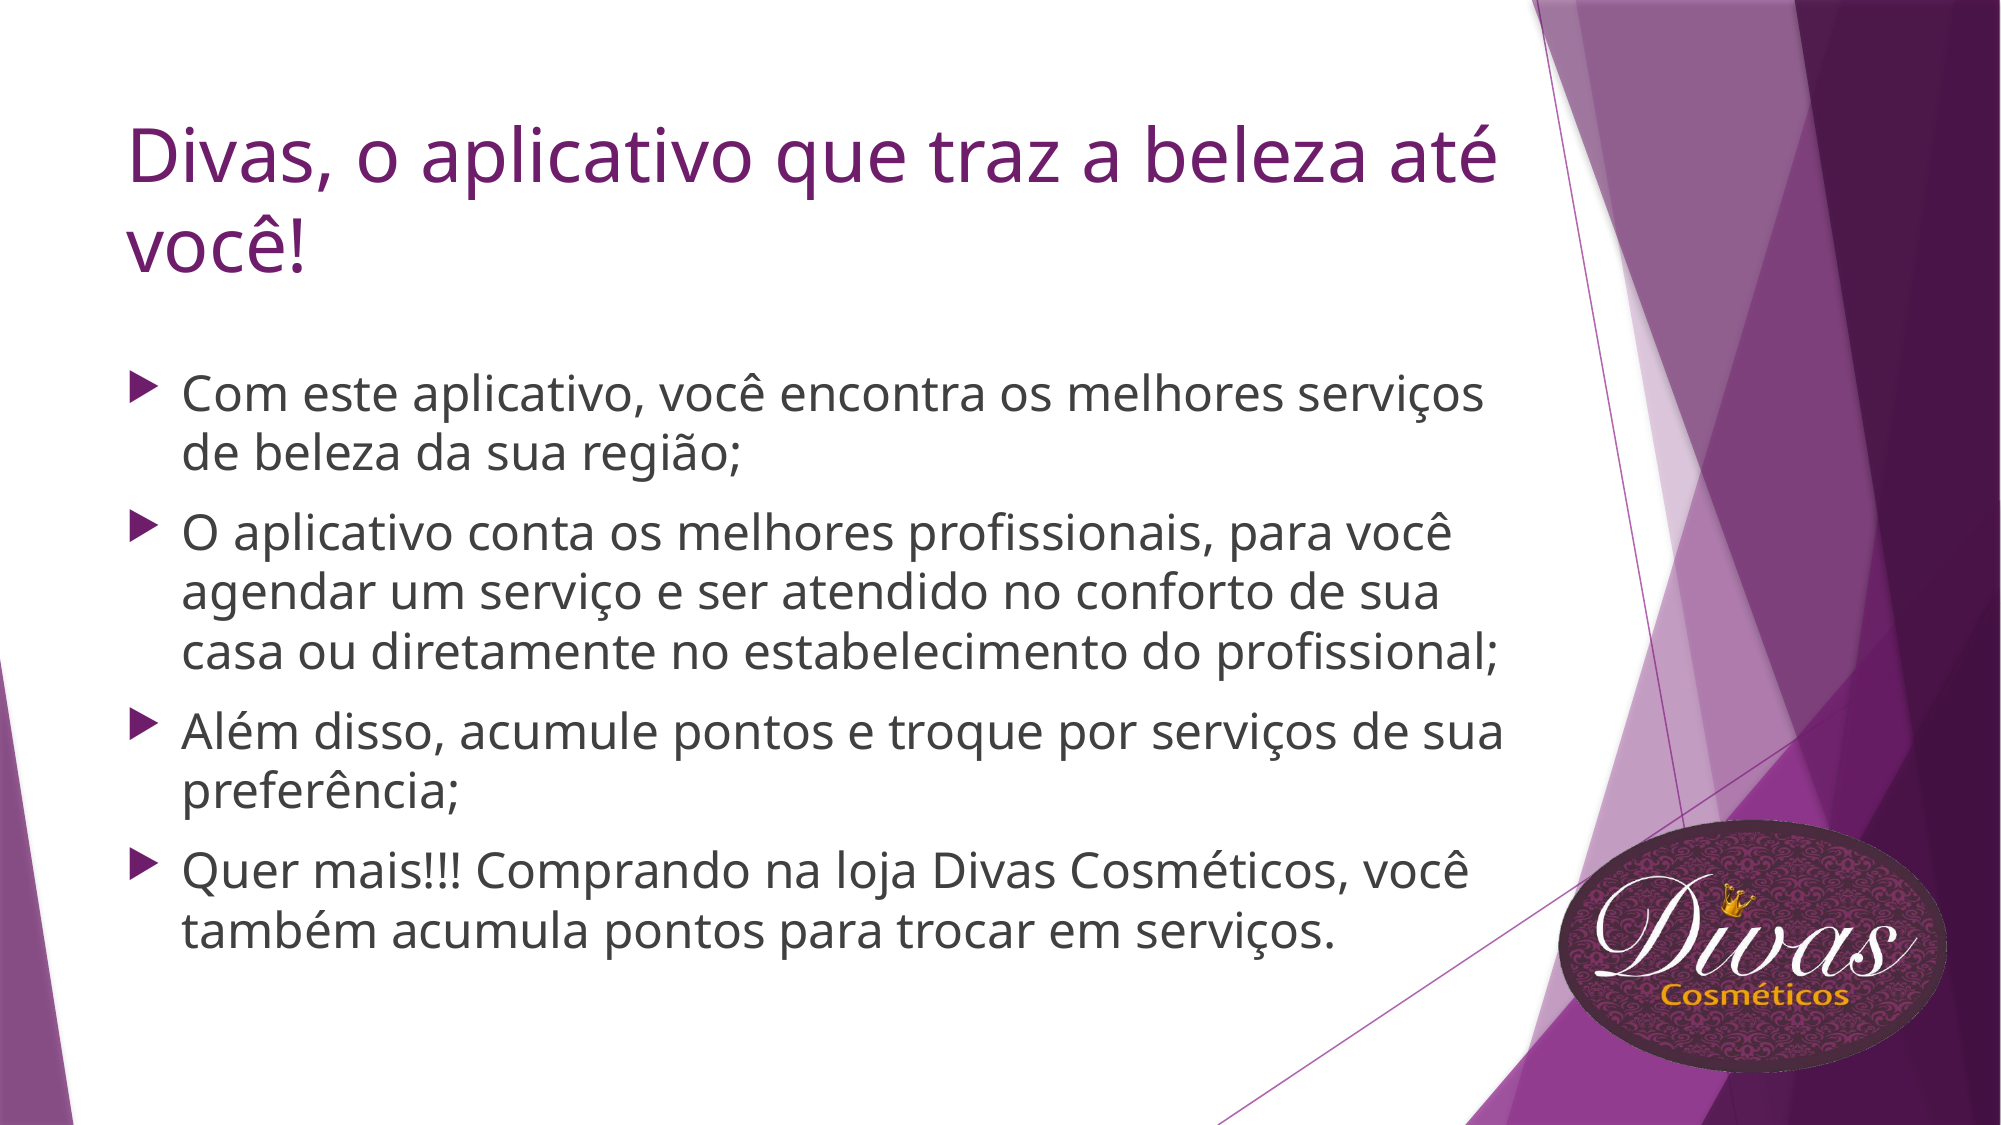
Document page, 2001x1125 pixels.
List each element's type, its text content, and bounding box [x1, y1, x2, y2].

title Divas, o aplicativo que traz a beleza até você! [111, 99, 1522, 317]
picture [1558, 818, 1947, 1073]
list Com este aplicativo, você encontra os melhores serviços de beleza da sua região; O aplicativo conta os melhores profissionais, para você agendar um serviço e ser atendido no conforto de sua casa ou diretamente no estabelecimento do profissional; Além disso, acumule pontos e troque por serviços de sua preferência; Quer mais!!! Comprando na loja Divas Cosméticos, você também acumula pontos para trocar em serviços. [111, 354, 1522, 992]
